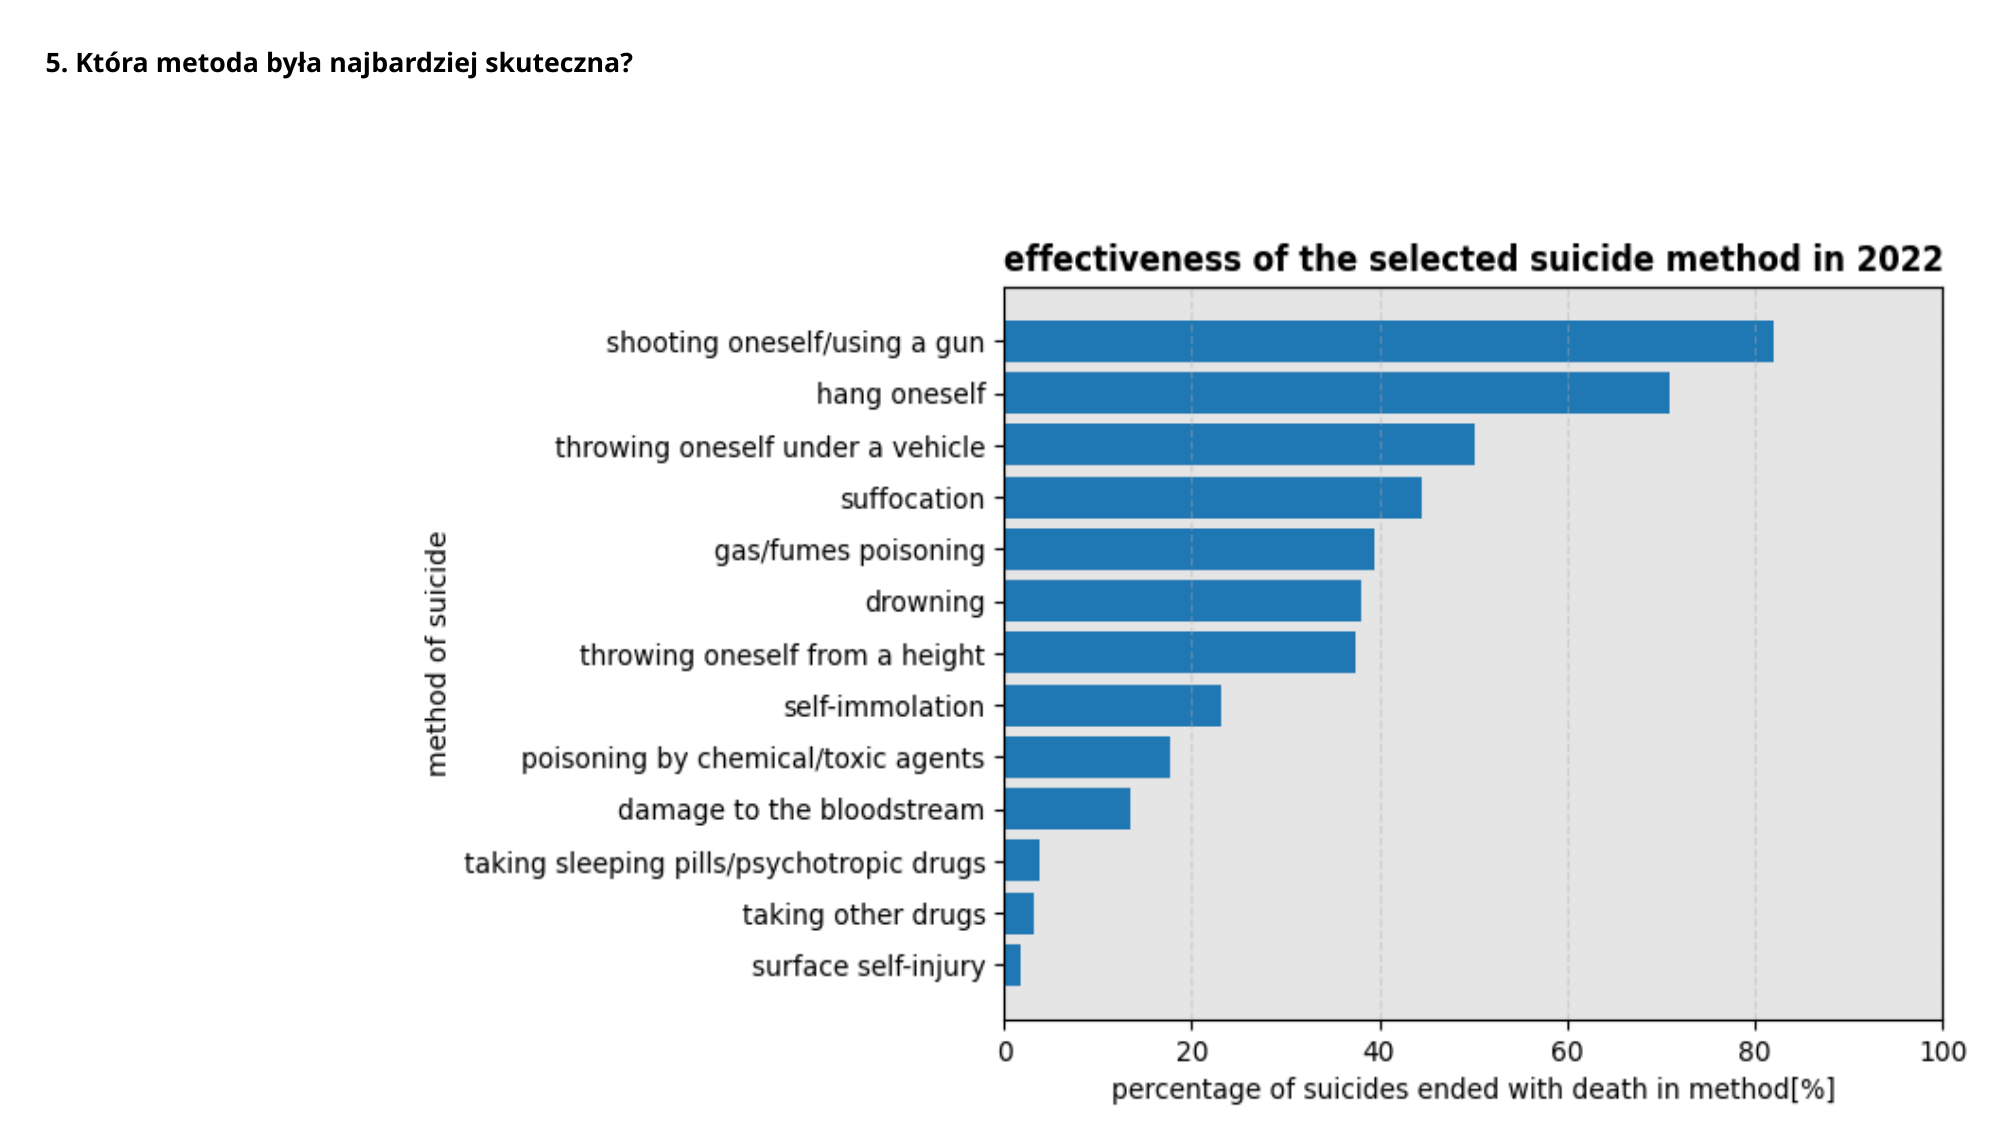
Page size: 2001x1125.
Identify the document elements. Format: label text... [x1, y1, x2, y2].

title 5. Która metoda była najbardziej skuteczna? [30, 42, 1688, 155]
picture [408, 224, 1986, 1125]
